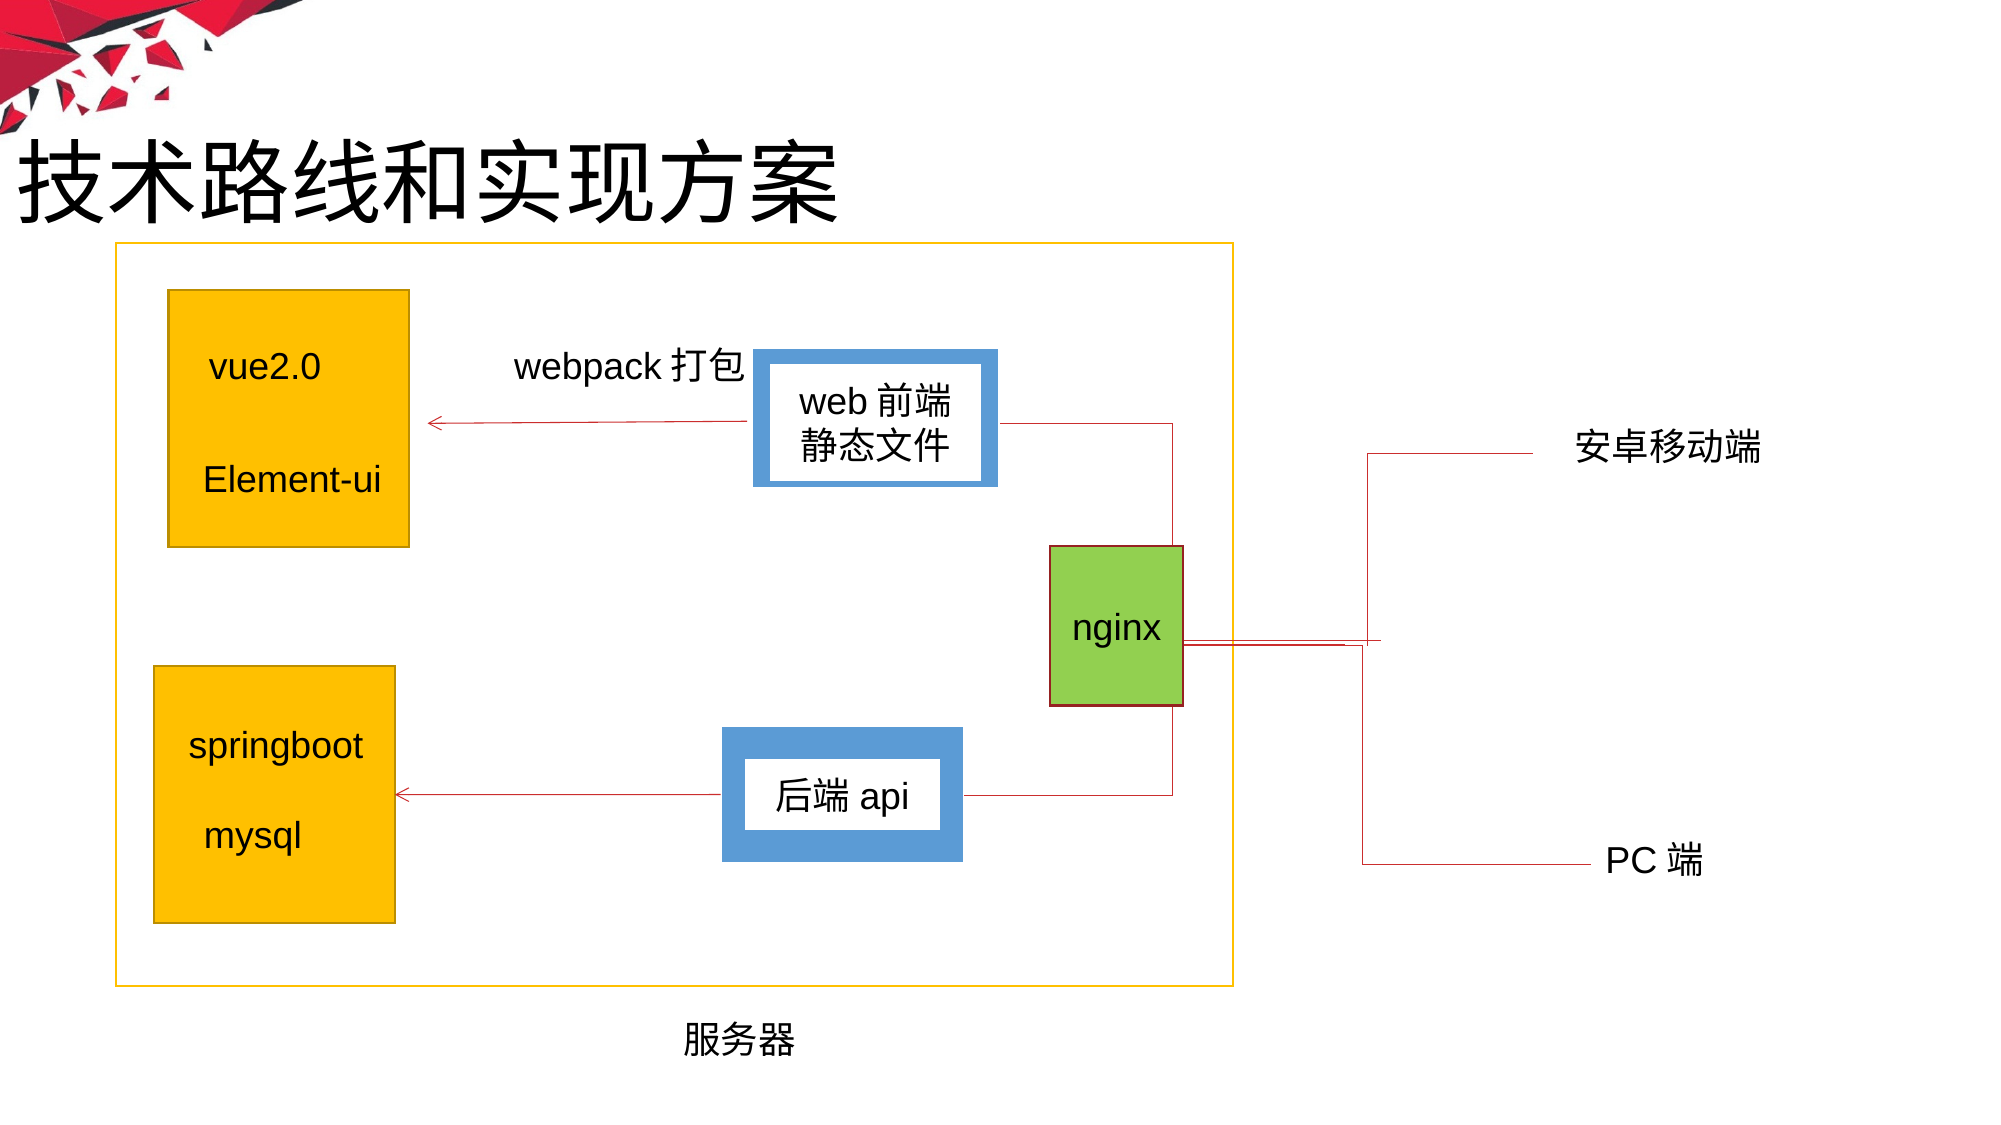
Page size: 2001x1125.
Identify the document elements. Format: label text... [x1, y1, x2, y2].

text_box PC端 [1590, 828, 1819, 889]
text_box [167, 289, 410, 548]
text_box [1367, 453, 1533, 645]
text_box springboot [174, 713, 423, 774]
text_box vue2.0 [194, 334, 355, 395]
picture [0, 0, 315, 59]
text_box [1000, 423, 1345, 640]
title 技术路线和实现方案 [0, 59, 1725, 278]
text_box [1134, 645, 1591, 865]
text_box [115, 278, 1234, 987]
text_box Element-ui [188, 448, 423, 508]
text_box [720, 725, 965, 864]
text_box 安卓移动端 [1532, 402, 1805, 490]
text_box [964, 640, 1367, 796]
text_box 服务器 [668, 1008, 1069, 1069]
text_box [153, 665, 396, 924]
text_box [750, 347, 1000, 489]
text_box mysql [189, 804, 410, 864]
text_box webpack打包 [499, 334, 771, 395]
